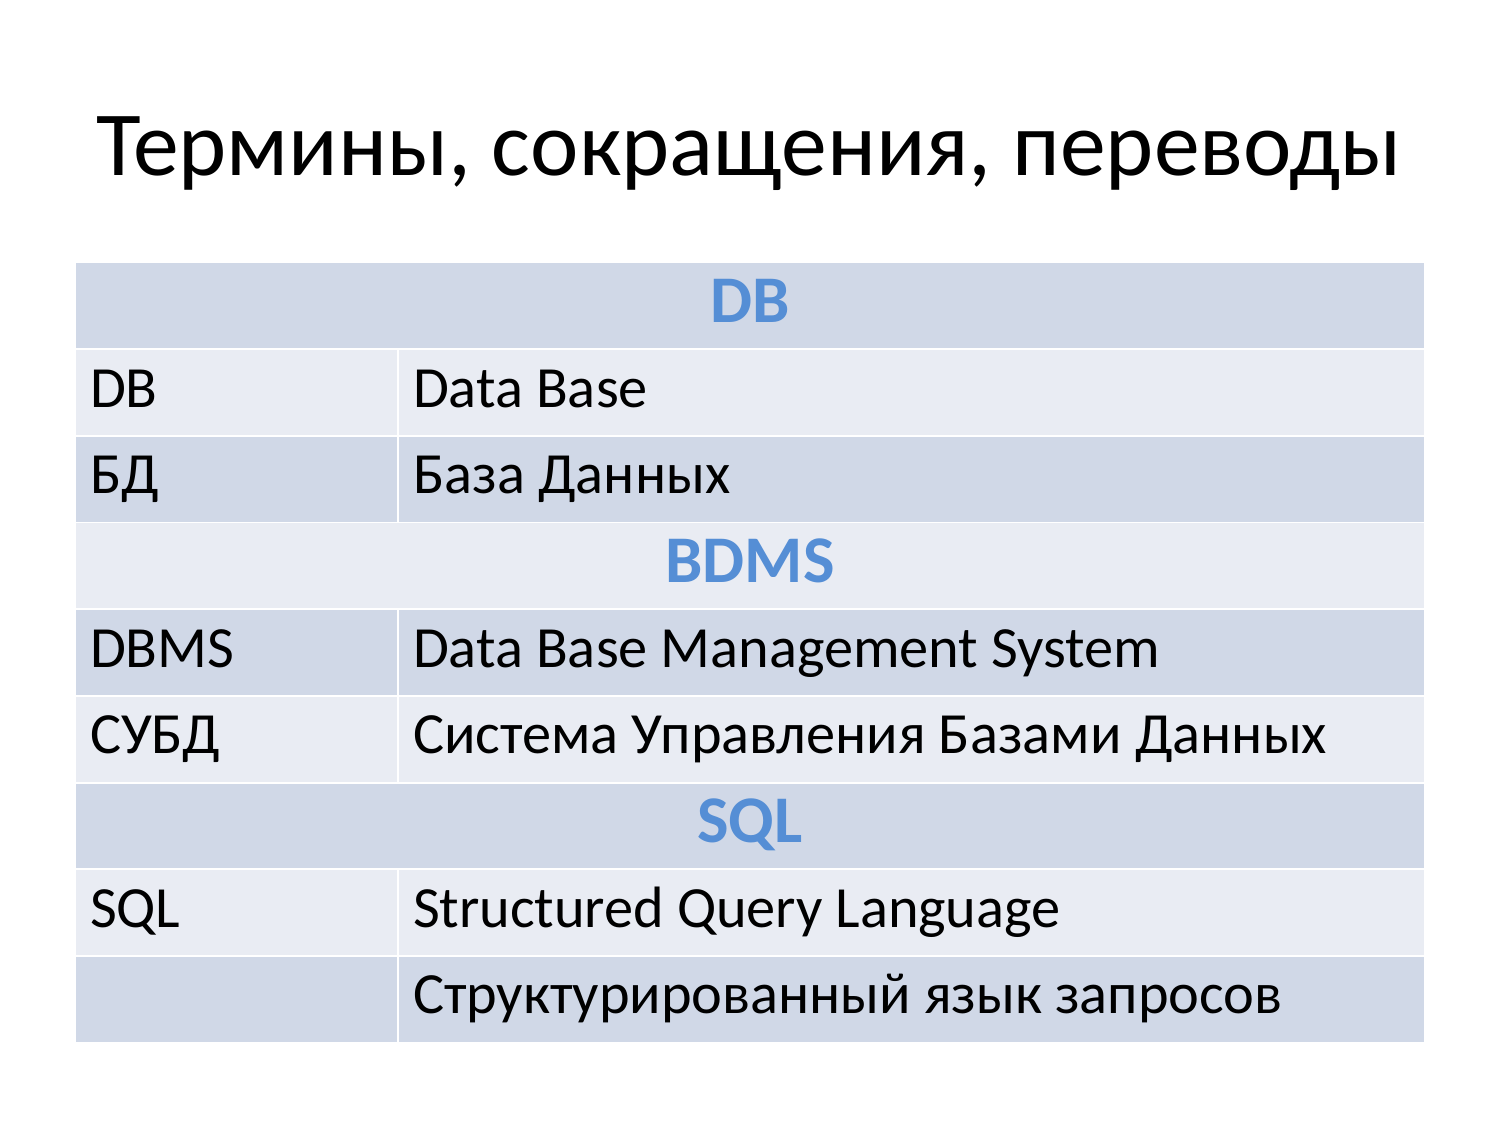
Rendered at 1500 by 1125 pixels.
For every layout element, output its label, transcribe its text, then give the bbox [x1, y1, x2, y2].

table_cell BDMS [76, 523, 1424, 608]
title Термины, сокращения, переводы [75, 45, 1425, 233]
table_header DB [76, 263, 1424, 348]
table_cell SQL [76, 870, 397, 955]
table_cell Система Управления Базами Данных [399, 697, 1424, 782]
table_cell БД [76, 437, 397, 522]
table_cell СУБД [76, 697, 397, 782]
table_cell SQL [76, 784, 1424, 868]
table_cell [76, 957, 397, 1042]
table_cell Structured Query Language [399, 870, 1424, 955]
table_cell Data Base Management System [399, 610, 1424, 695]
table_cell Структурированный язык запросов [399, 957, 1424, 1042]
table_cell DB [76, 350, 397, 435]
table_cell DBMS [76, 610, 397, 695]
table_cell Data Base [399, 350, 1424, 435]
table_cell База Данных [399, 437, 1424, 522]
